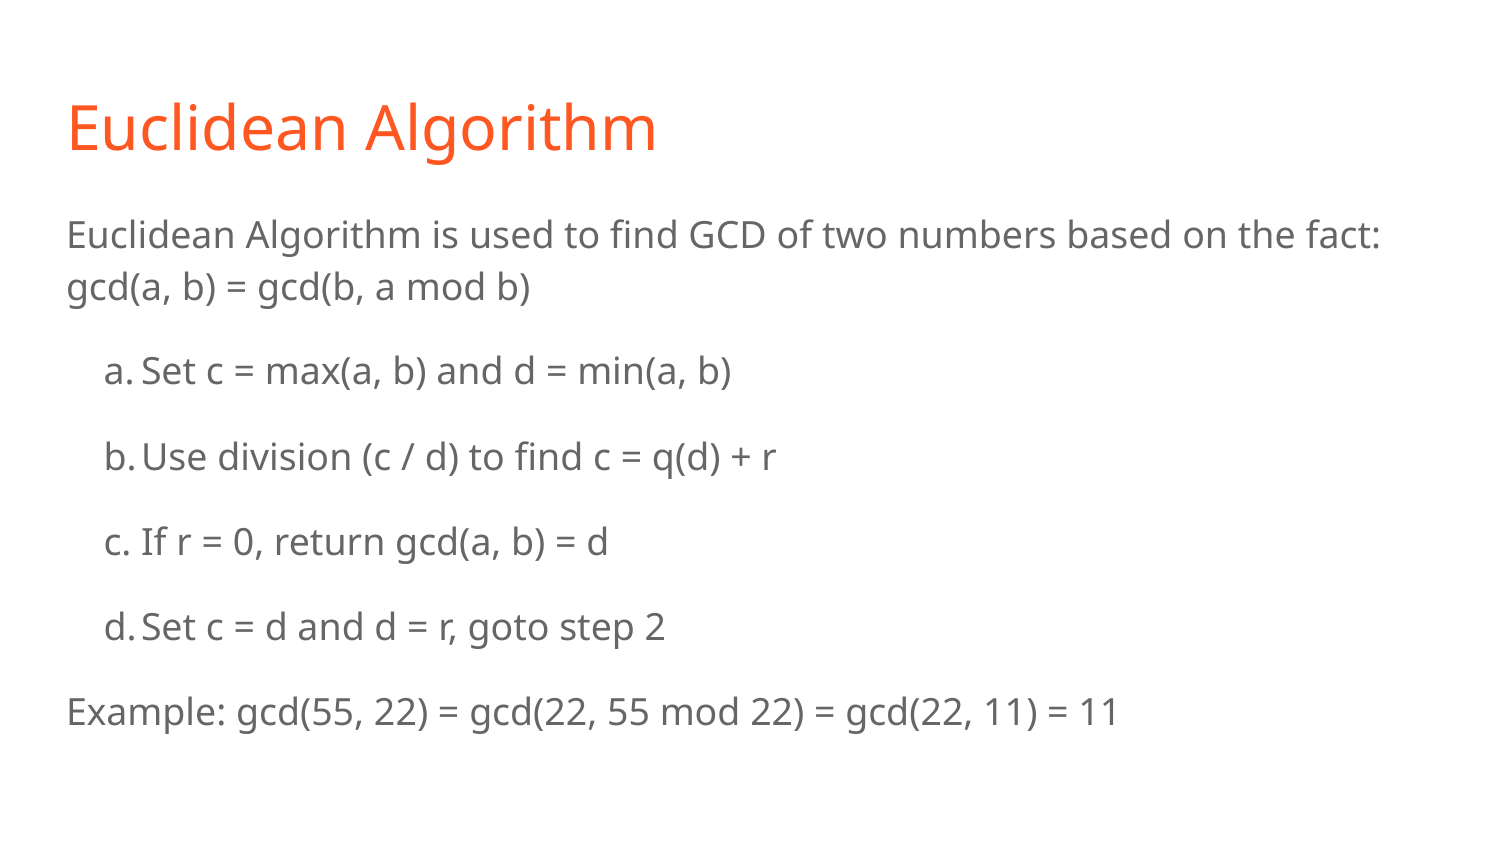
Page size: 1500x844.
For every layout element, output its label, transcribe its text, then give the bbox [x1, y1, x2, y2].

title Euclidean Algorithm [51, 72, 1449, 167]
list Euclidean Algorithm is used to find GCD of two numbers based on the fact: gcd(a, b) = gcd(b, a mod b) Set c = max(a, b) and d = min(a, b) Use division (c / d) to find c = q(d) + r If r = 0, return gcd(a, b) = d Set c = d and d = r, goto step 2 Example: gcd(55, 22) = gcd(22, 55 mod 22) = gcd(22, 11) = 11 [51, 189, 1449, 750]
